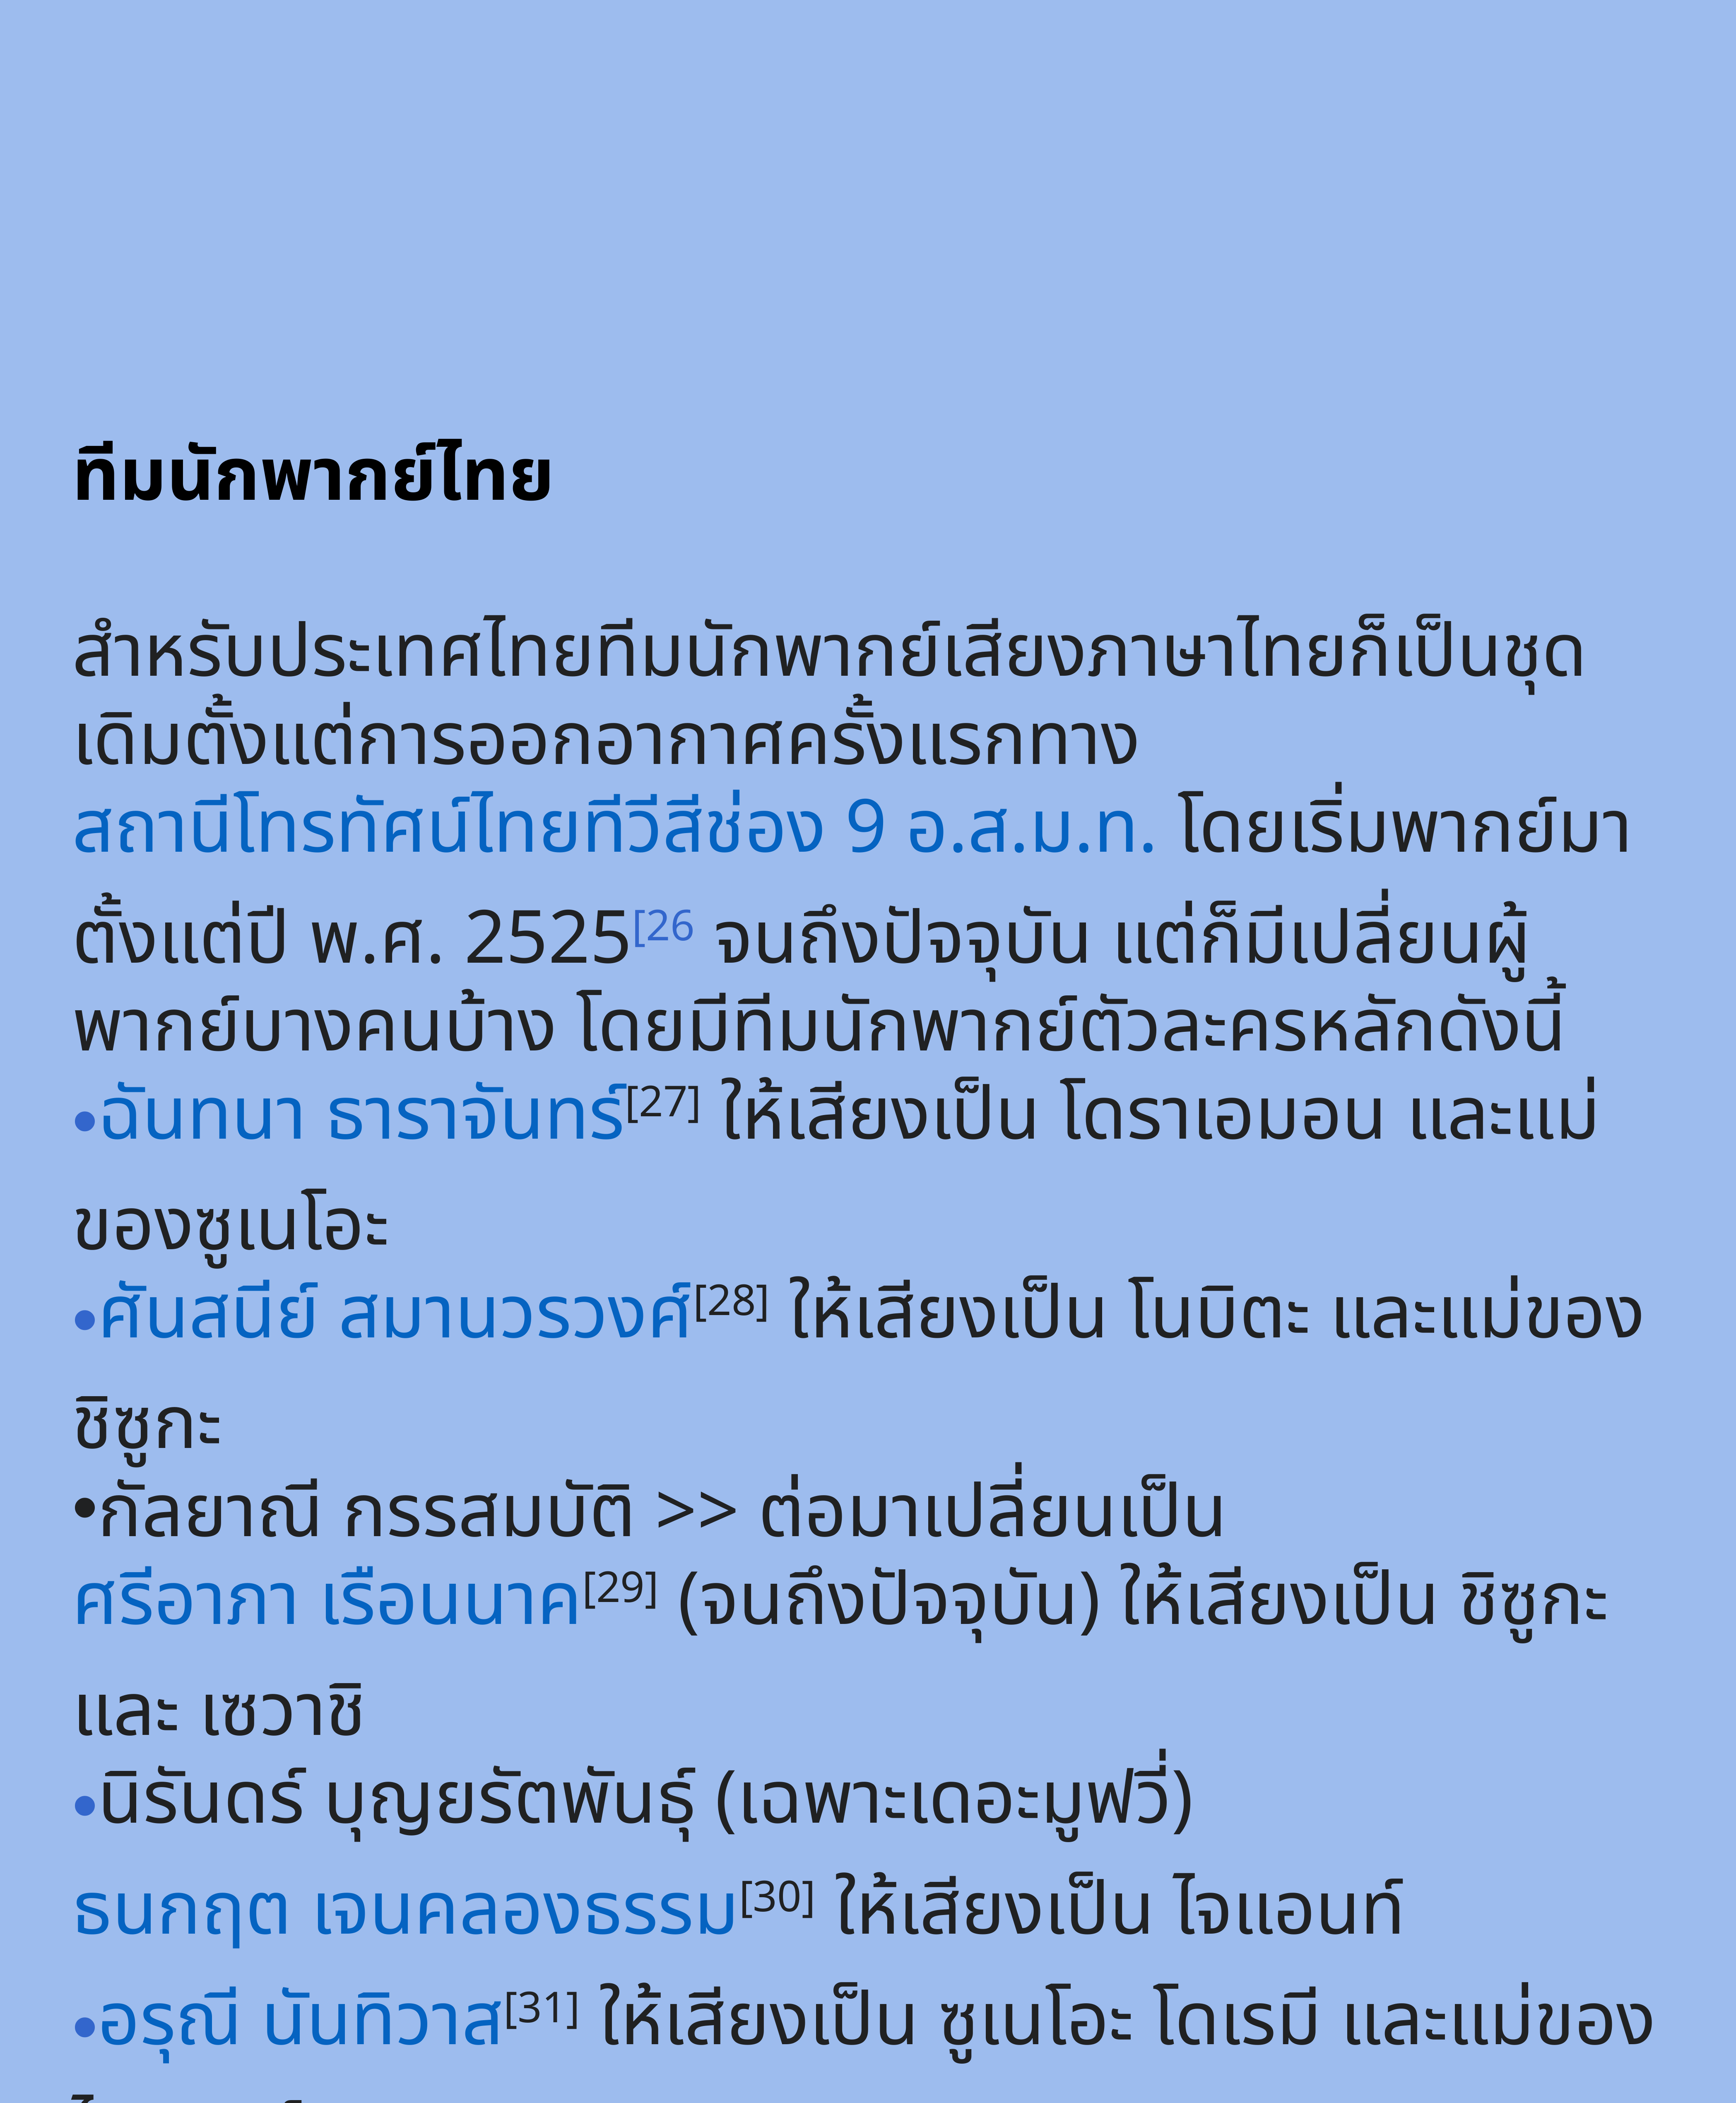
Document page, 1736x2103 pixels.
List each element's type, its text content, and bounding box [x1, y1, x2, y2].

text_box ทีมนักพากย์ไทย สำหรับประเทศไทยทีมนักพากย์เสียงภาษาไทยก็เป็นชุดเดิมตั้งแต่การออกอากาศครั้งแรกทางสถานีโทรทัศน์ไทยทีวีสีช่อง 9 อ.ส.ม.ท. โดยเริ่มพากย์มาตั้งแต่ปี พ.ศ. 2525[26 จนถึงปัจจุบัน แต่ก็มีเปลี่ยนผู้พากย์บางคนบ้าง โดยมีทีมนักพากย์ตัวละครหลักดังนี้ ฉันทนา ธาราจันทร์[27] ให้เสียงเป็น โดราเอมอน และแม่ของซูเนโอะ ศันสนีย์ สมานวรวงศ์[28] ให้เสียงเป็น โนบิตะ และแม่ของชิซูกะ กัลยาณี กรรสมบัติ >> ต่อมาเปลี่ยนเป็น ศรีอาภา เรือนนาค[29] (จนถึงปัจจุบัน) ให้เสียงเป็น ชิซูกะ และ เซวาชิ นิรันดร์ บุญยรัตพันธุ์ (เฉพาะเดอะมูฟวี่) ธนกฤต เจนคลองธรรม[30] ให้เสียงเป็น ไจแอนท์ อรุณี นันทิวาส[31] ให้เสียงเป็น ซูเนโอะ โดเรมี และแม่ของไจแอนท์ เรวัติ ศิริสรรพ >> ต่อมาเปลี่ยนเป็น หฤษฎ์ ภูมิดิษฐ์ >> ไกวัล วัฒนไกร >> ต่อมาเปลี่ยนเป็น สุภาพ ไชยวิสุทธิกุล ให้เสียงเป็น พ่อของโนบิตะ (โนบิ โนบิสุเกะ) และครู สุลัคษณา เทพหัสดิน ณ อยุธยา ให้เสียงเป็น แม่ของโนบิตะ (โนบิ ทามาโกะ) และเดคิซุงิ [66, 424, 1670, 2103]
